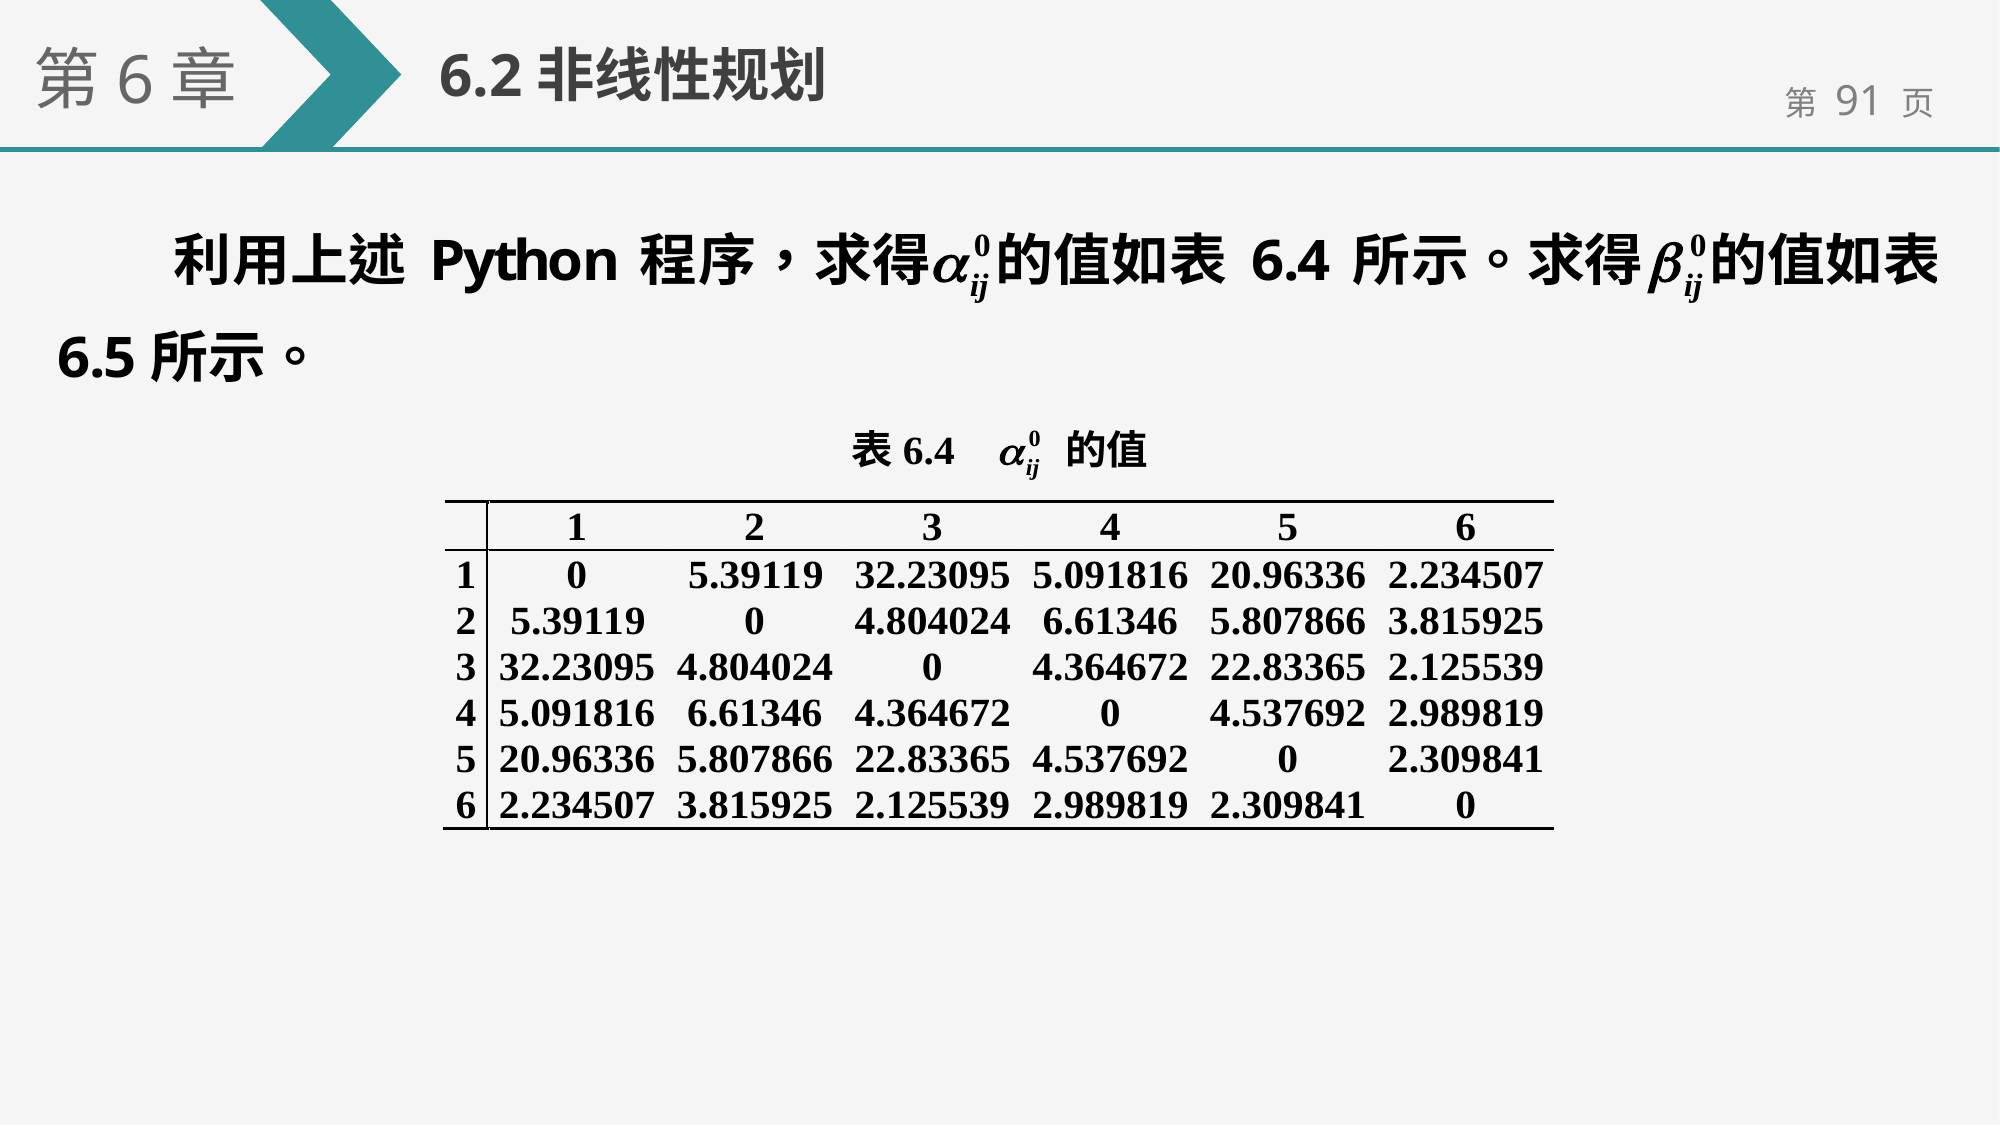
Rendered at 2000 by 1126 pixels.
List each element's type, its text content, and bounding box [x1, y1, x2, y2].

text_box 6.2非线性规划 [424, 31, 1366, 116]
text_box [57, 217, 1937, 861]
text_box [258, 0, 403, 148]
text_box 第6章 [19, 29, 253, 125]
